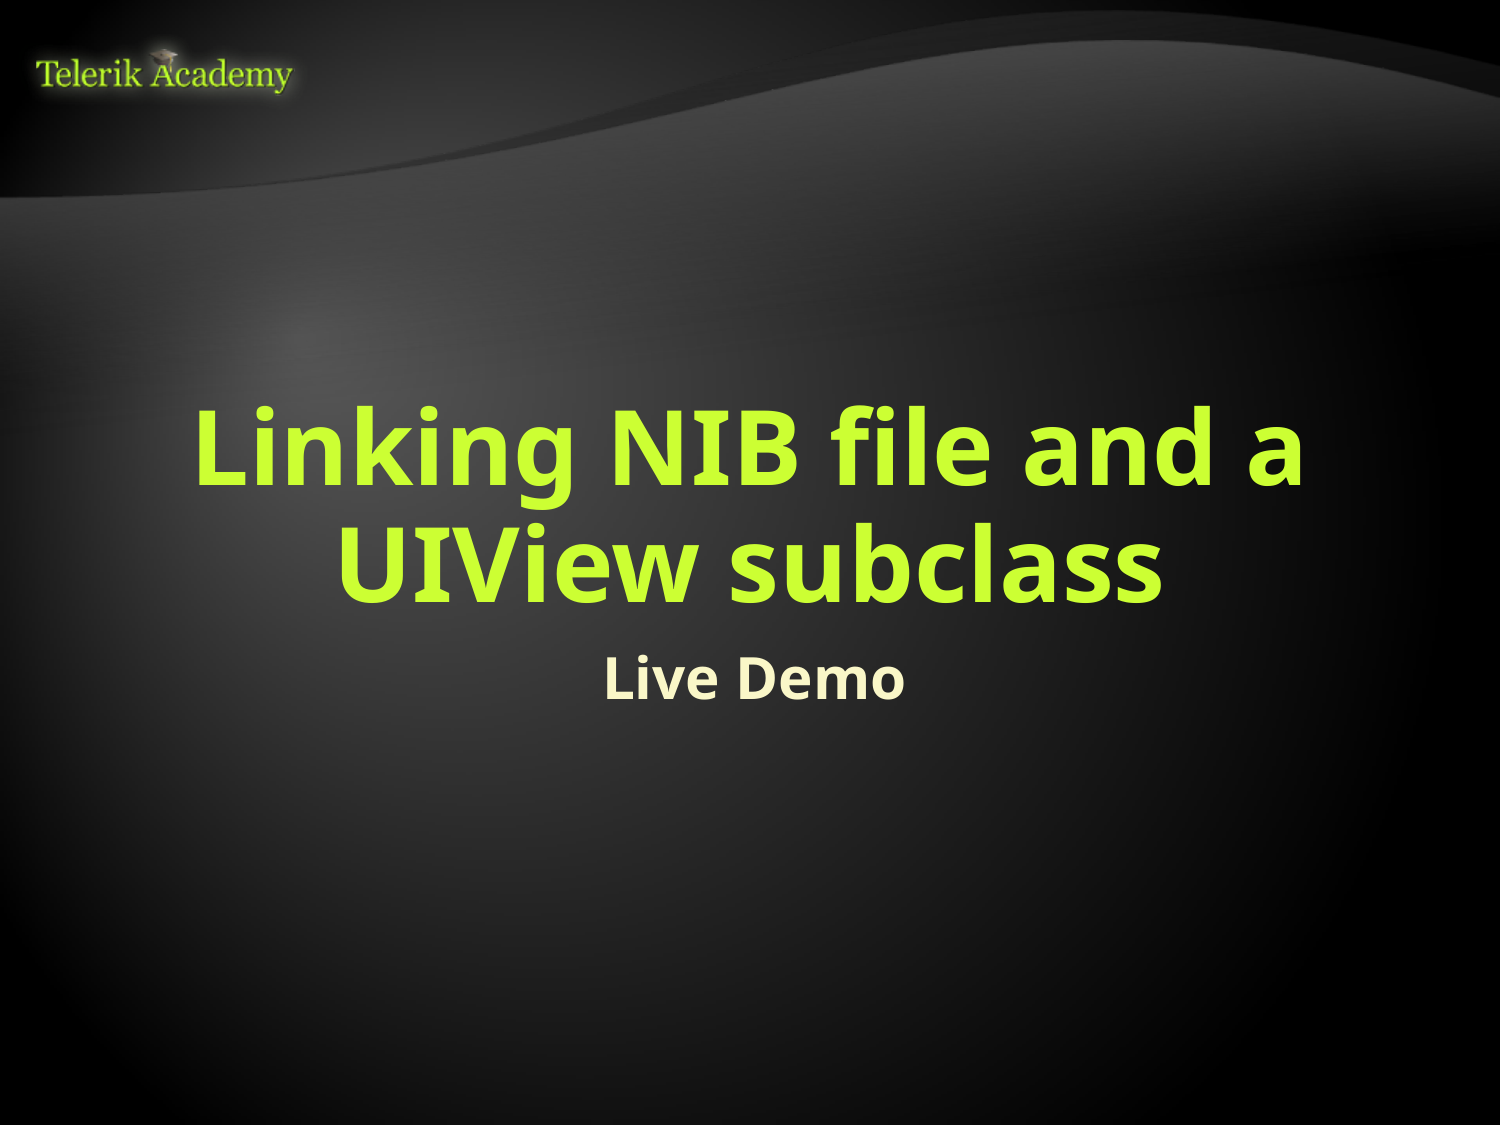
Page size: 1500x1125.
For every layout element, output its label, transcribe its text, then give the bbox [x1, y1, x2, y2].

title Linking NIB file and a UIView subclass [99, 450, 1400, 563]
subtitle Live Demo [104, 629, 1405, 723]
picture [0, 0, 1500, 1125]
